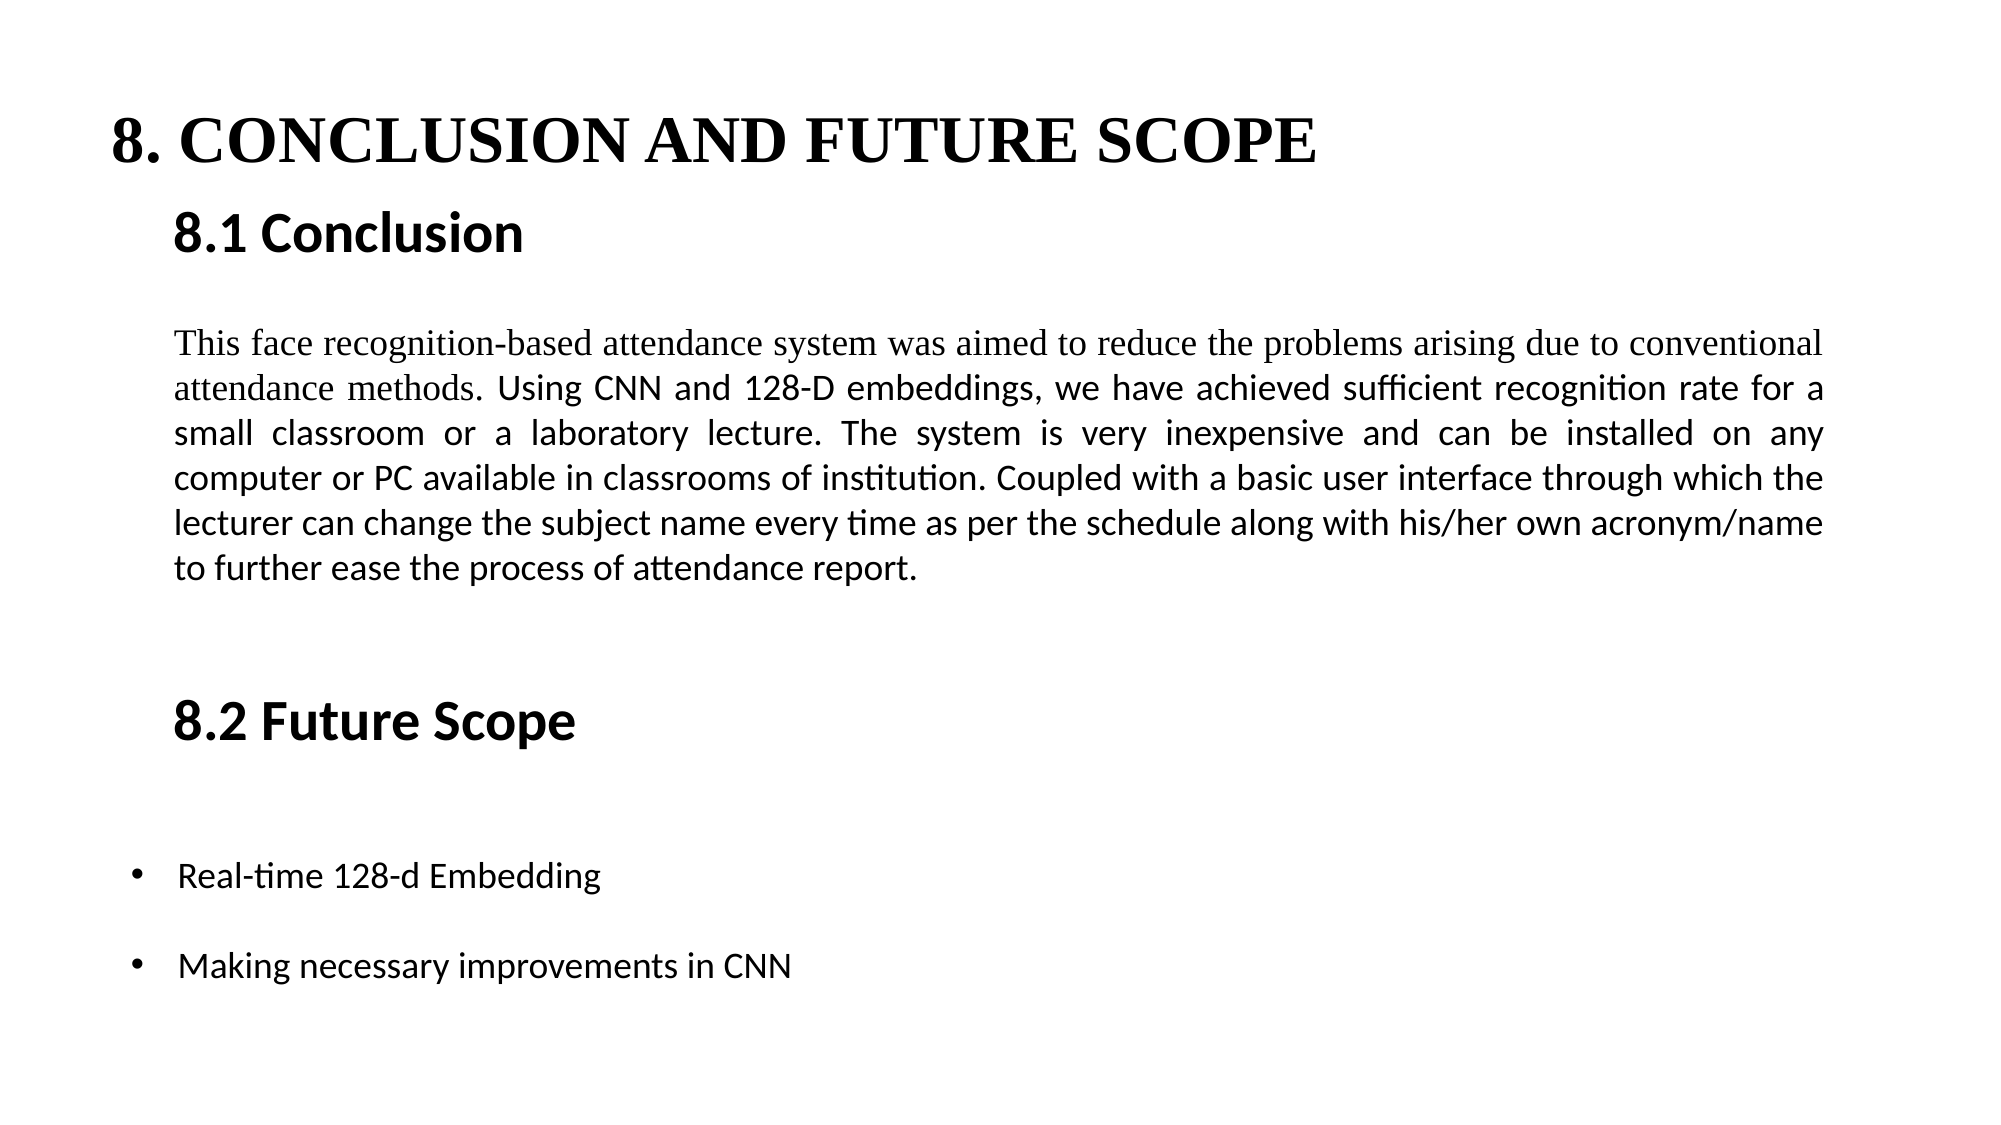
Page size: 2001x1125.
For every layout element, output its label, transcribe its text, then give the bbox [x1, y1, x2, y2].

text_box Real-time 128-d Embedding Making necessary improvements in CNN [116, 798, 1007, 994]
text_box 8.2 Future Scope [159, 675, 704, 760]
text_box This face recognition-based attendance system was aimed to reduce the problems arising due to conventional attendance methods. Using CNN and 128-D embeddings, we have achieved sufficient recognition rate for a small classroom or a laboratory lecture. The system is very inexpensive and can be installed on any computer or PC available in classrooms of institution. Coupled with a basic user interface through which the lecturer can change the subject name every time as per the schedule along with his/her own acronym/name to further ease the process of attendance report. [159, 310, 1841, 641]
text_box 8. CONCLUSION AND FUTURE SCOPE [22, 76, 1335, 184]
text_box 8.1 Conclusion [159, 186, 887, 272]
